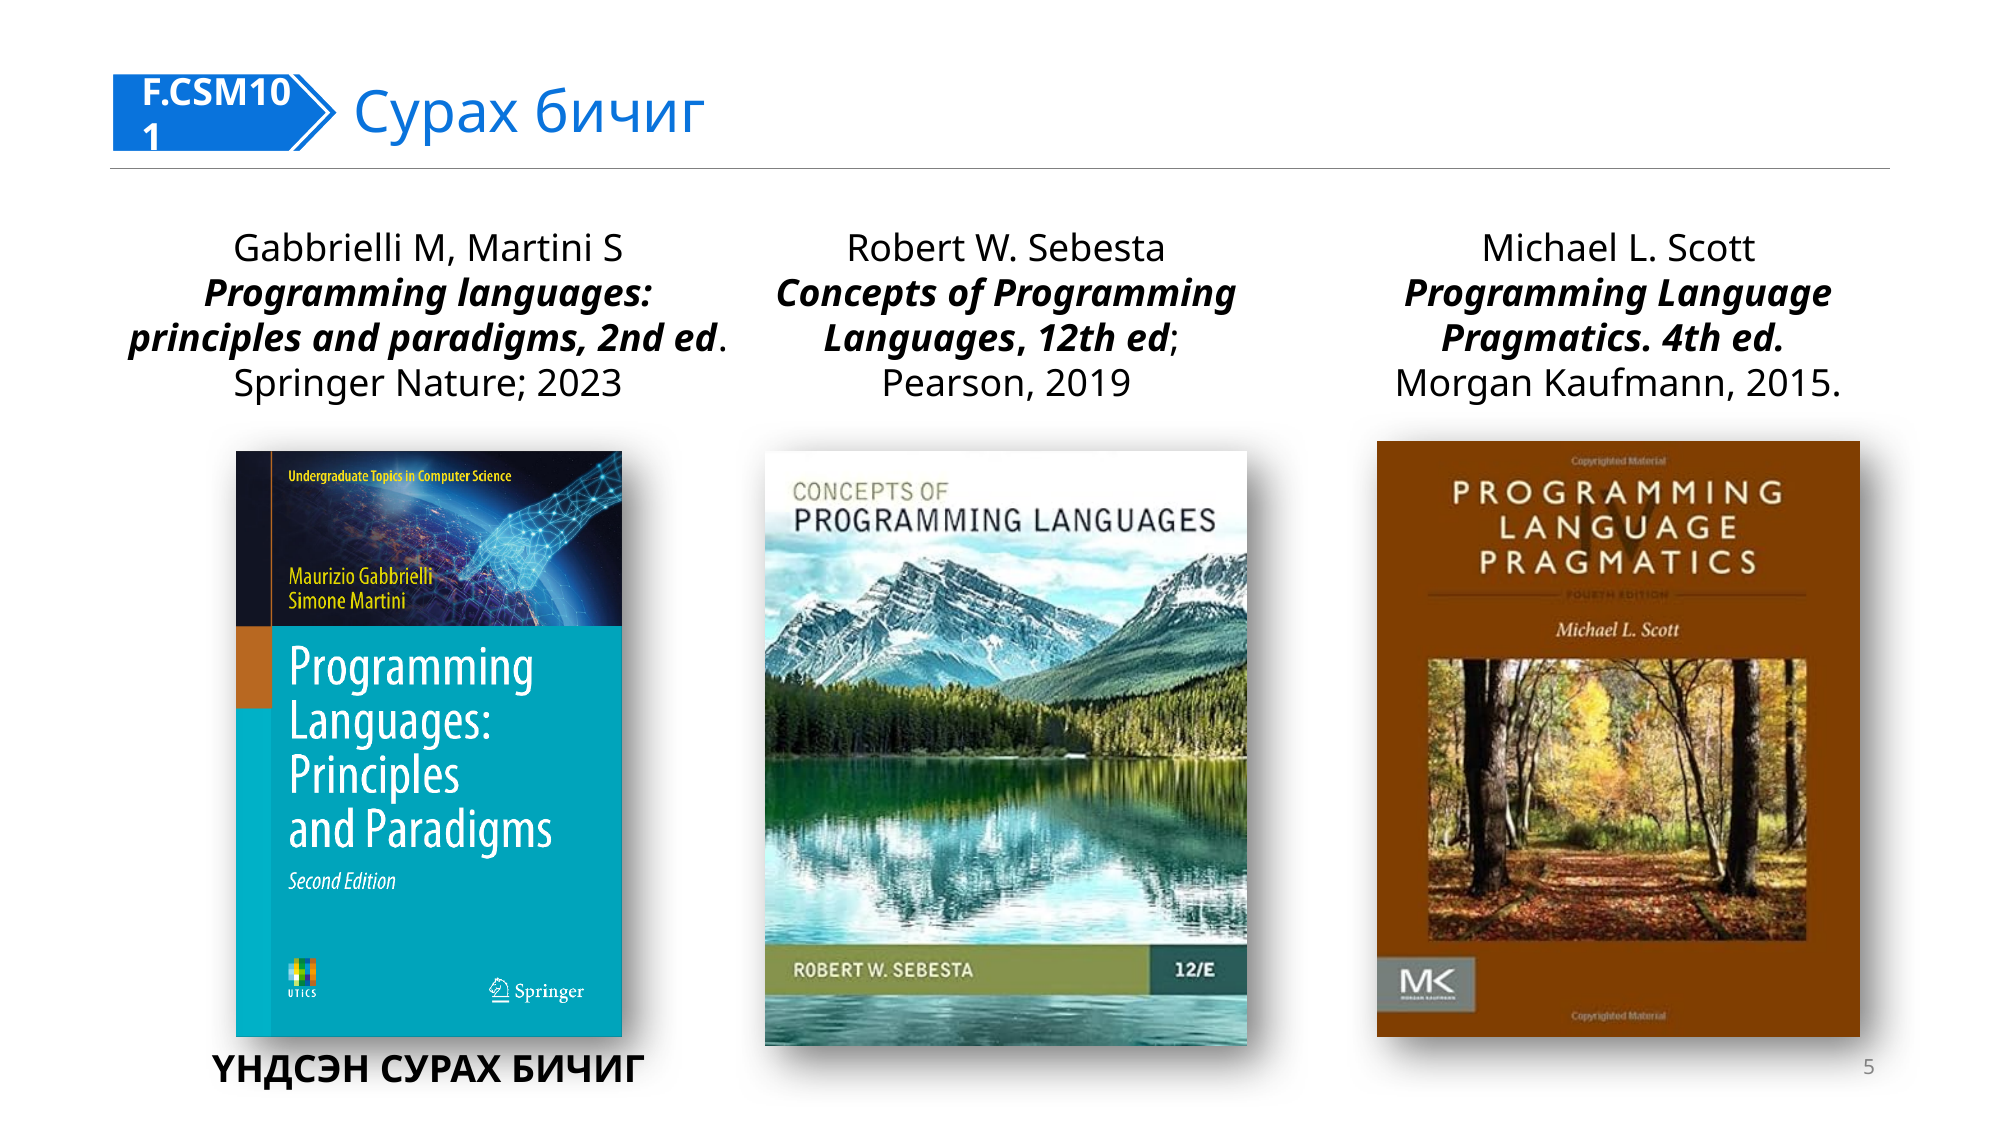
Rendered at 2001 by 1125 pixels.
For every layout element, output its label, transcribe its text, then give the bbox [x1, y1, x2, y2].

picture [1377, 441, 1860, 1037]
picture [765, 451, 1247, 1046]
text_box Robert W. Sebesta Concepts of Programming Languages, 12th ed; Pearson, 2019 [746, 216, 1267, 412]
text_box Gabbrielli M, Martini S Programming languages: principles and paradigms, 2nd ed. Springer Nature; 2023 [110, 216, 746, 412]
text_box # [291, 71, 342, 154]
slide_number 5 [1834, 1069, 1890, 1085]
text_box Сурах бичиг [338, 72, 1890, 153]
text_box Michael L. Scott Programming Language Pragmatics. 4th ed. Morgan Kaufmann, 2015. [1346, 216, 1890, 457]
text_box F.CSM101 [109, 71, 331, 154]
picture [235, 451, 622, 1037]
text_box ҮНДСЭН СУРАХ БИЧИГ [102, 1037, 755, 1098]
